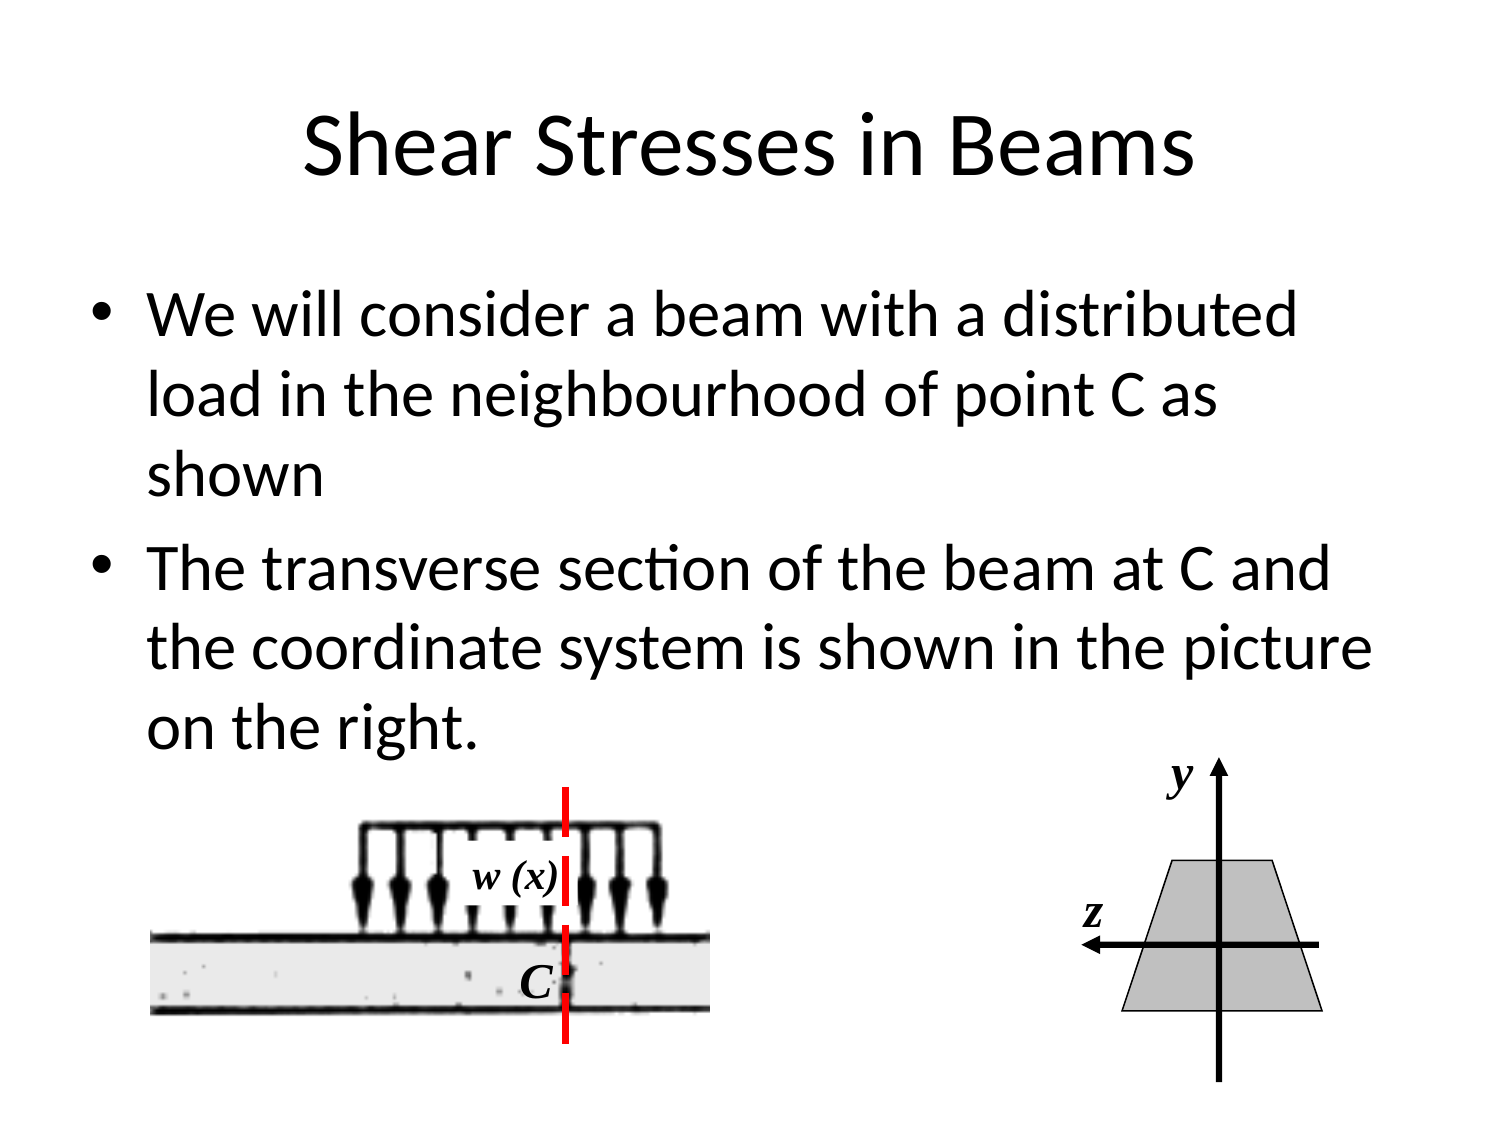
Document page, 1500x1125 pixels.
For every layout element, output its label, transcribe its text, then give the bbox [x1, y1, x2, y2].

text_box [149, 806, 561, 1036]
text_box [569, 806, 710, 1036]
list We will consider a beam with a distributed load in the neighbourhood of point C as shown The transverse section of the beam at C and the coordinate system is shown in the picture on the right. [75, 262, 1425, 1005]
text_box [1068, 731, 1323, 1083]
title Shear Stresses in Beams [75, 45, 1425, 233]
